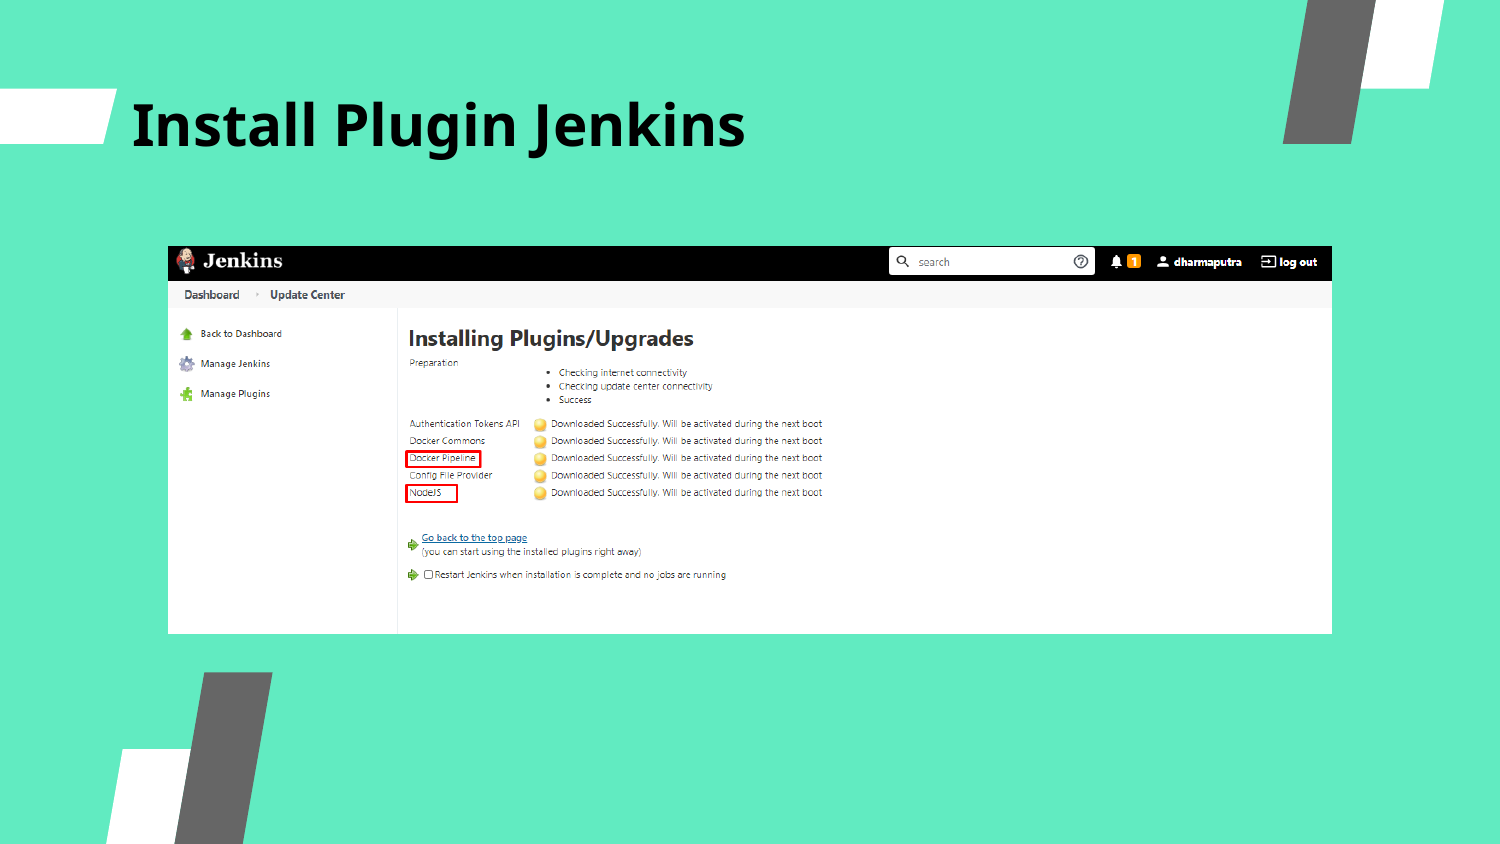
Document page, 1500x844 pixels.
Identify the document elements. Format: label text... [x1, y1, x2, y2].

text_box [1282, 0, 1375, 144]
text_box [174, 672, 273, 844]
title Install Plugin Jenkins [116, 73, 1383, 168]
text_box [1360, 0, 1445, 89]
text_box [106, 749, 190, 844]
picture [168, 246, 1332, 635]
